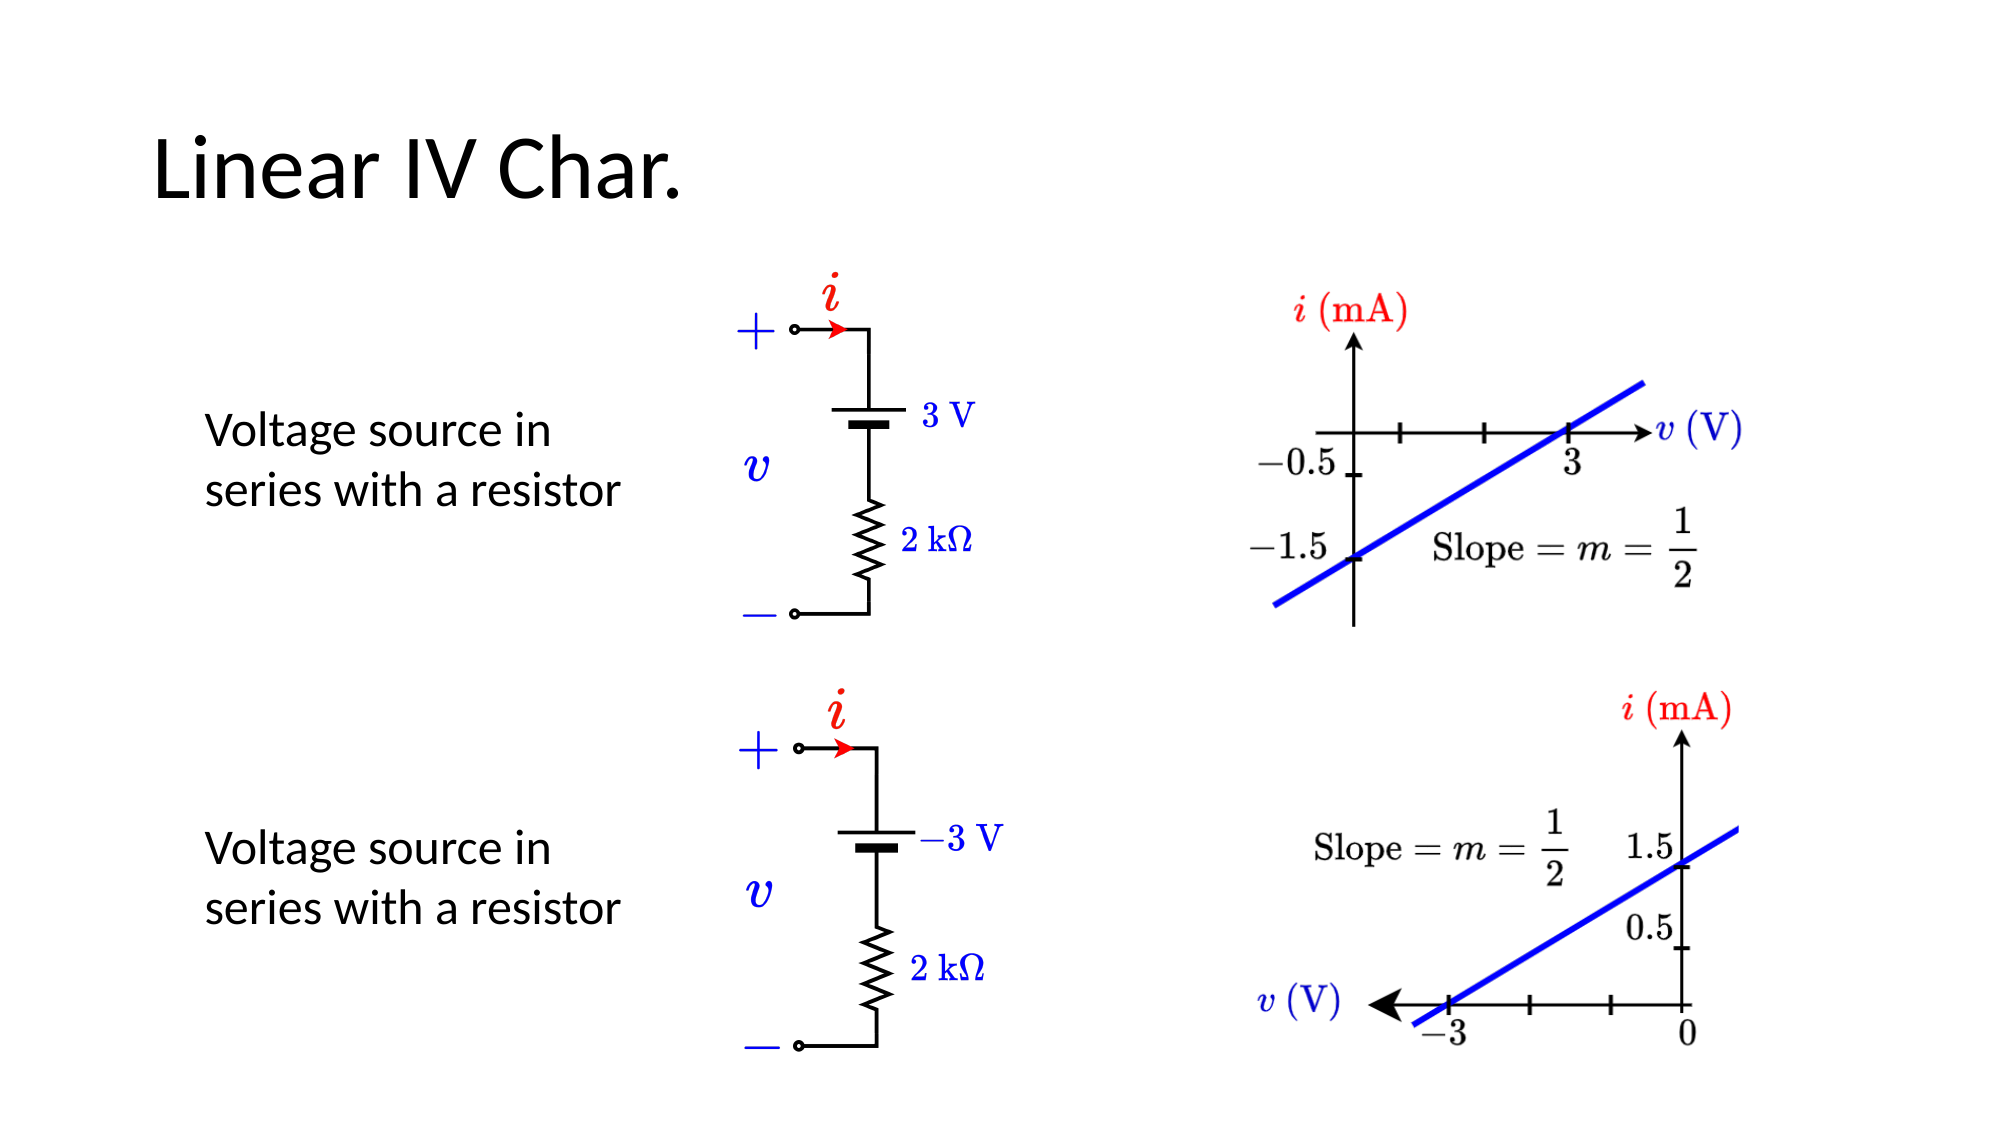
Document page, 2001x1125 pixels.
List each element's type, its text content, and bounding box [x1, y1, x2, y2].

title Linear IV Char. [137, 59, 1863, 278]
picture [706, 681, 1018, 1069]
picture [1246, 277, 1750, 637]
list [706, 262, 999, 637]
text_box Voltage source in series with a resistor [189, 388, 655, 524]
text_box Voltage source in series with a resistor [189, 807, 655, 943]
picture [1246, 681, 1739, 1061]
